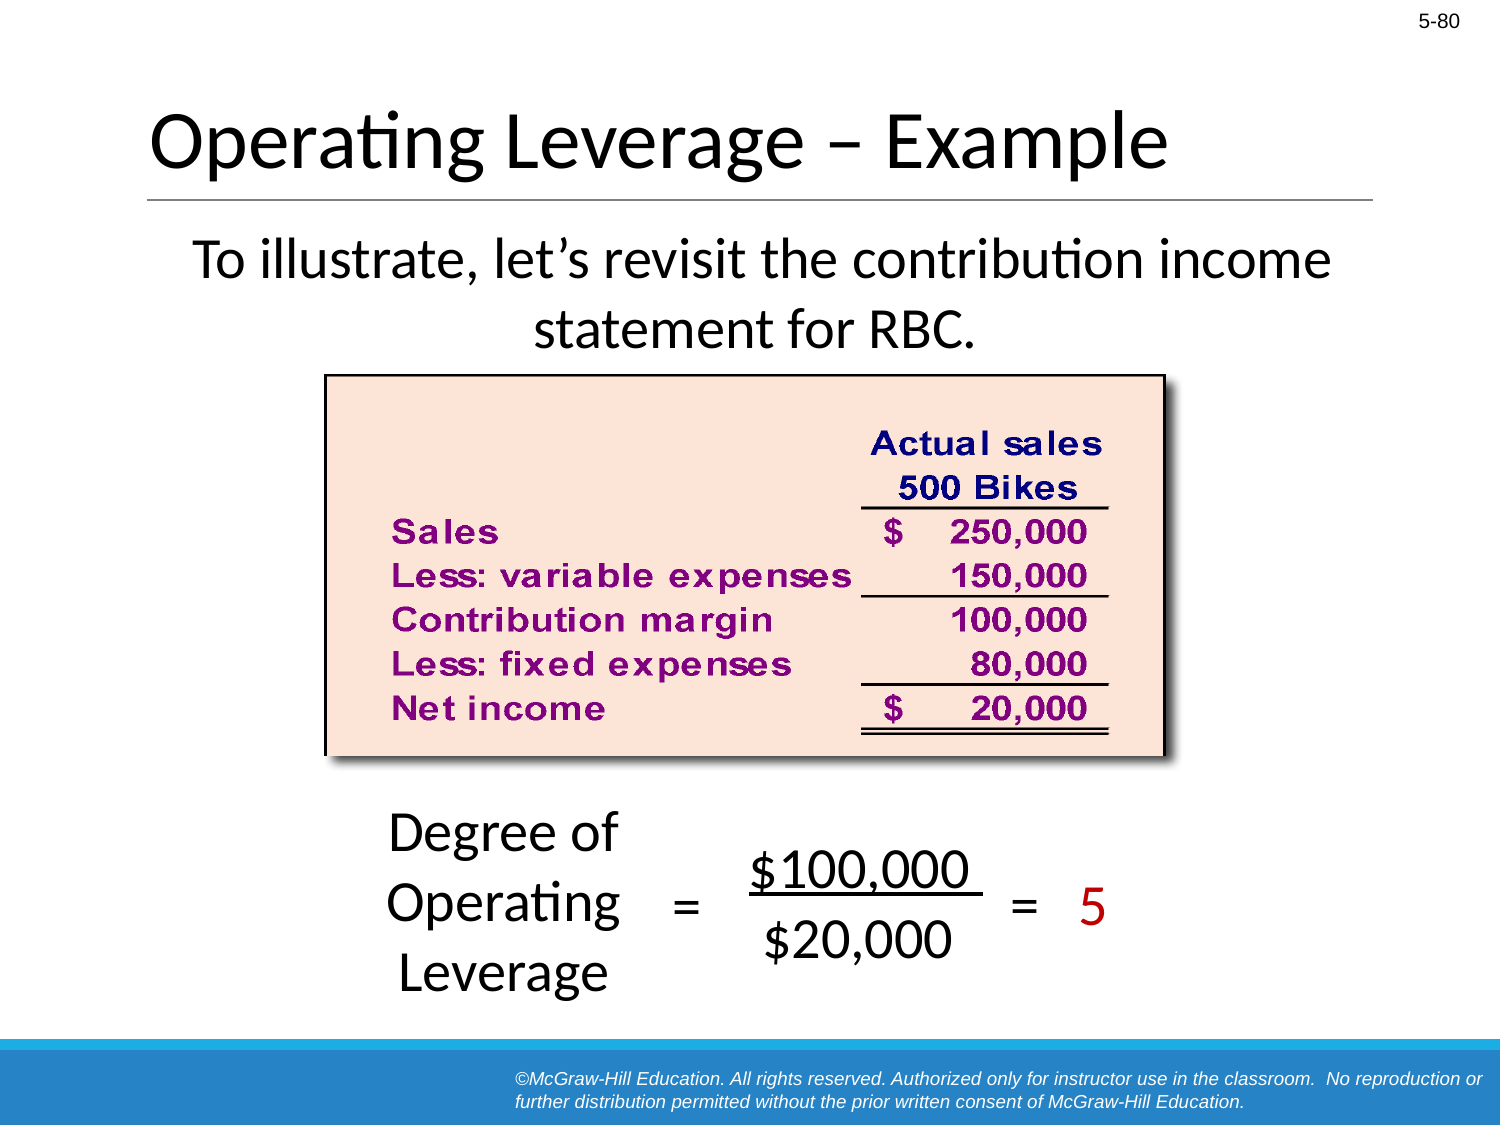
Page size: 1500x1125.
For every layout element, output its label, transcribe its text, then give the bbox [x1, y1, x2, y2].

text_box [299, 785, 1126, 1013]
title Operating Leverage – Example [134, 24, 1373, 194]
text_box To illustrate, let’s revisit the contribution income statement for RBC. [112, 212, 1413, 368]
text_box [324, 374, 1167, 757]
